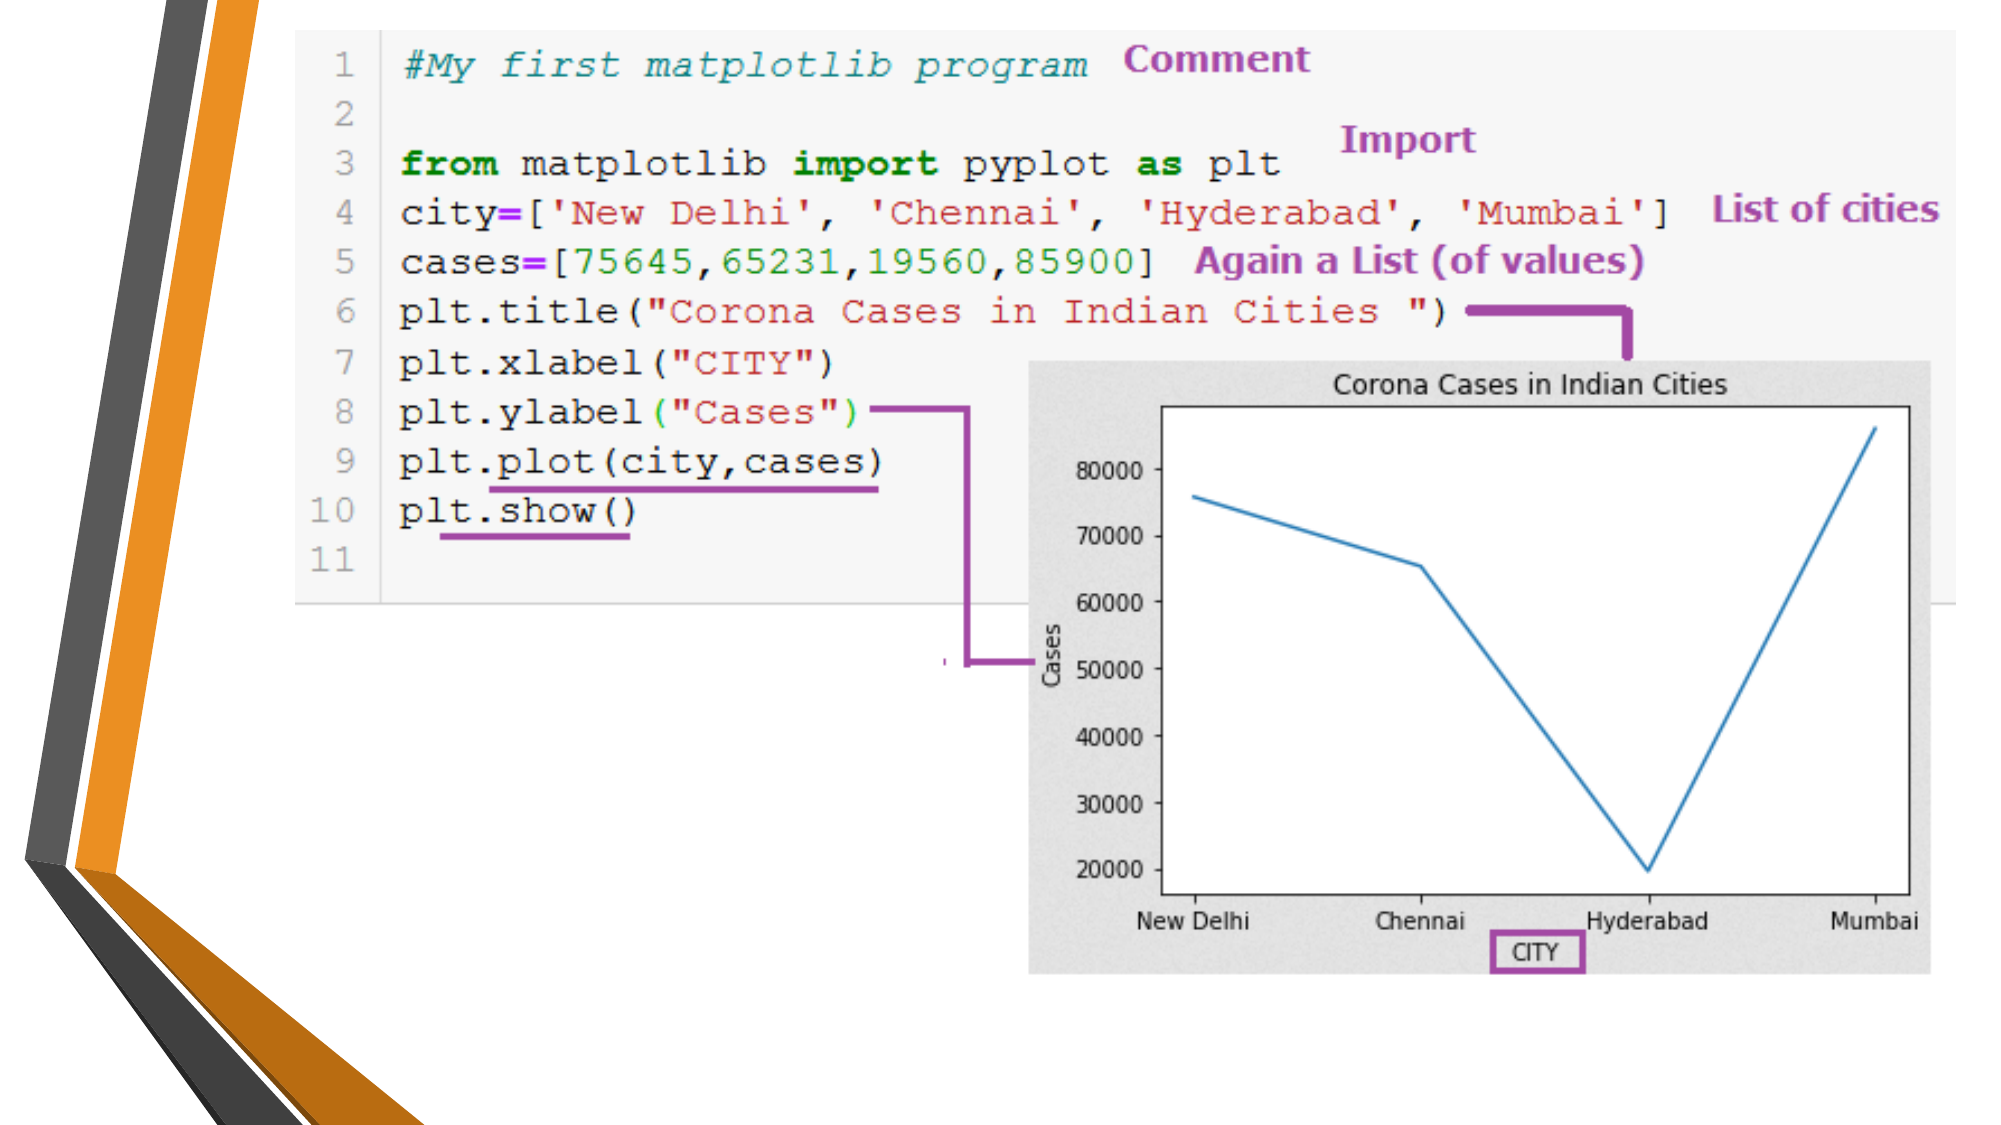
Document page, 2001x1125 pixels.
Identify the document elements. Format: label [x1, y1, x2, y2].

picture [295, 30, 1956, 996]
